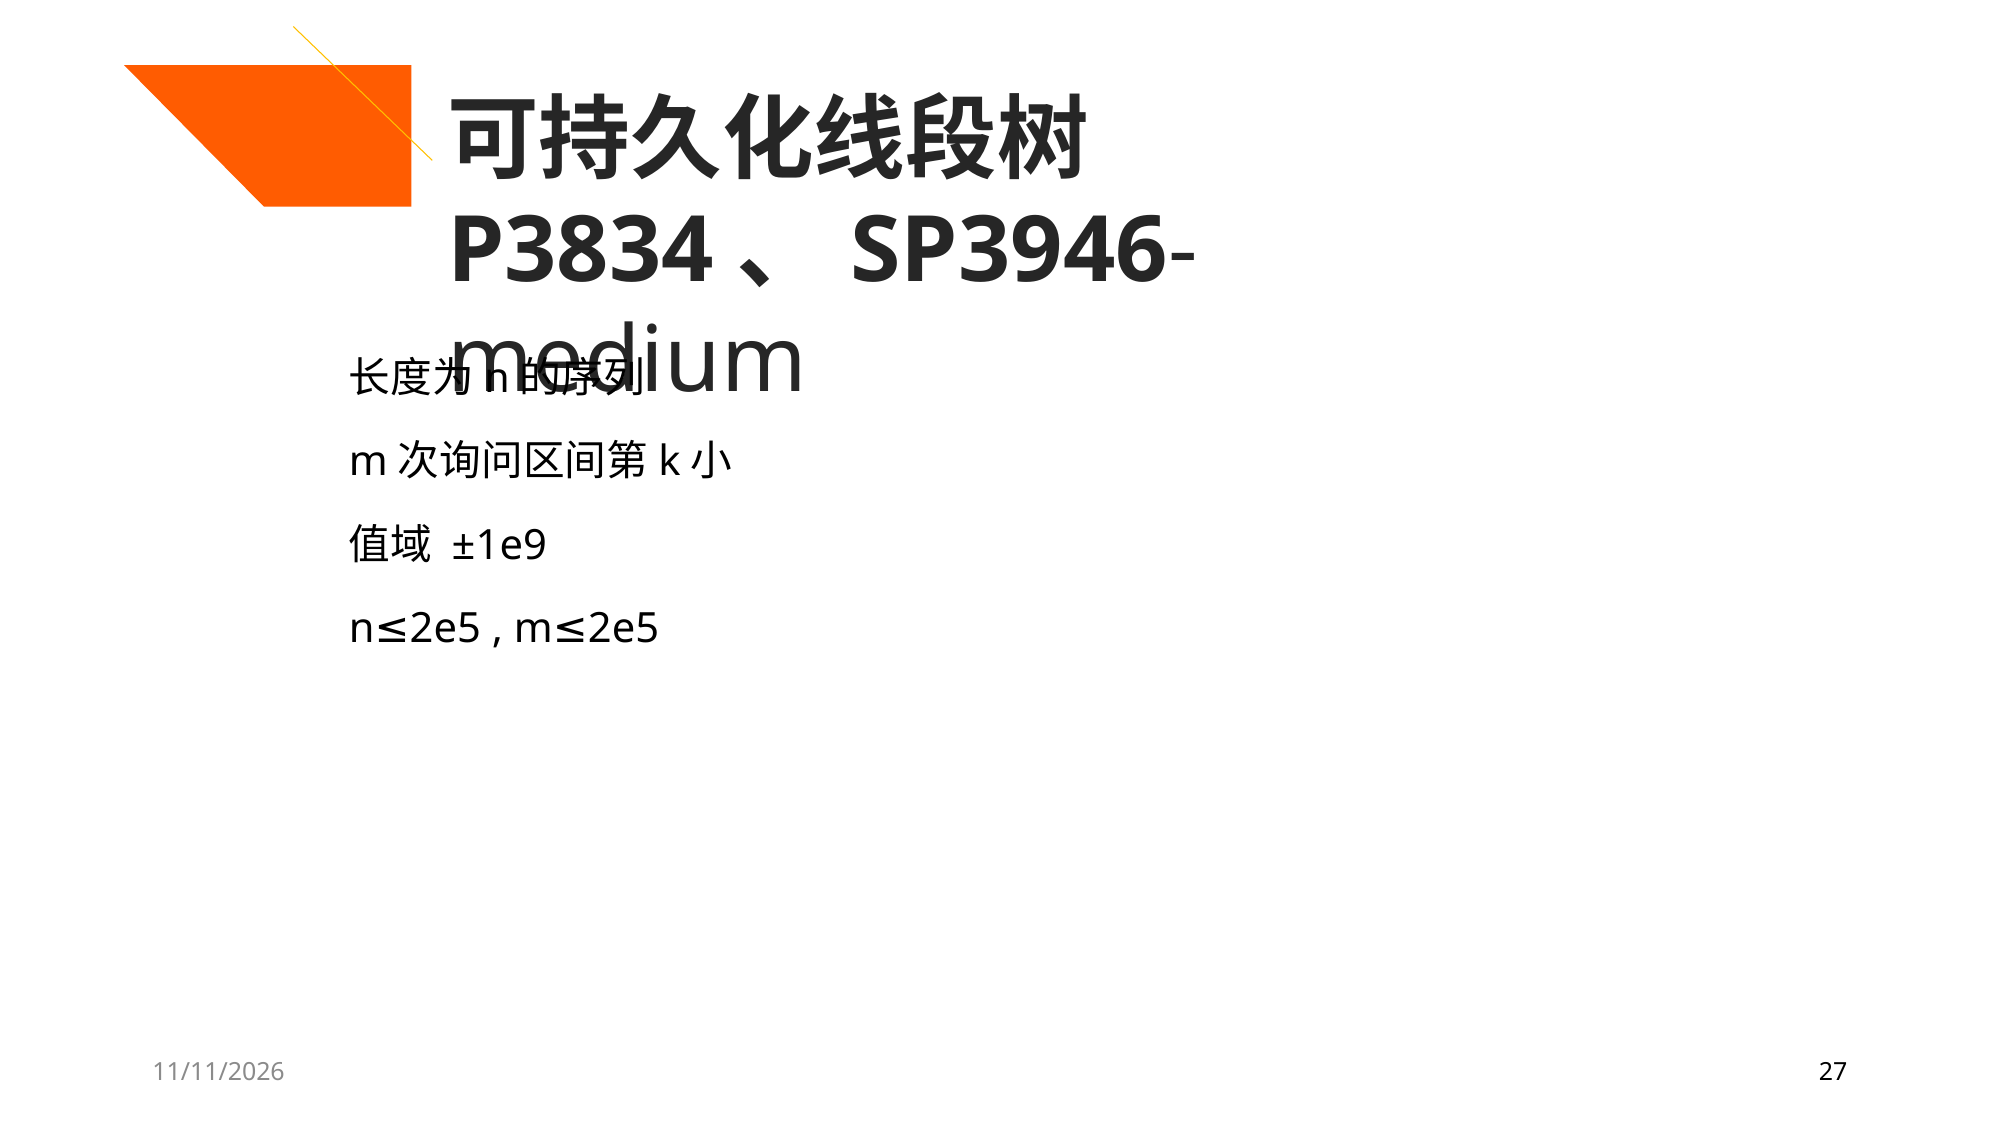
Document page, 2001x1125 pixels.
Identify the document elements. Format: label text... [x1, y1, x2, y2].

text_box 长度为n的序列 m次询问区间第k小 值域 ±1e9 n≤2e5 , m≤2e5 [334, 310, 1745, 659]
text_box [124, 26, 433, 207]
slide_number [137, 1042, 588, 1103]
text_box 可持久化线段树 P3834、SP3946-medium [432, 72, 1524, 310]
slide_number 27 [1412, 1042, 1863, 1103]
